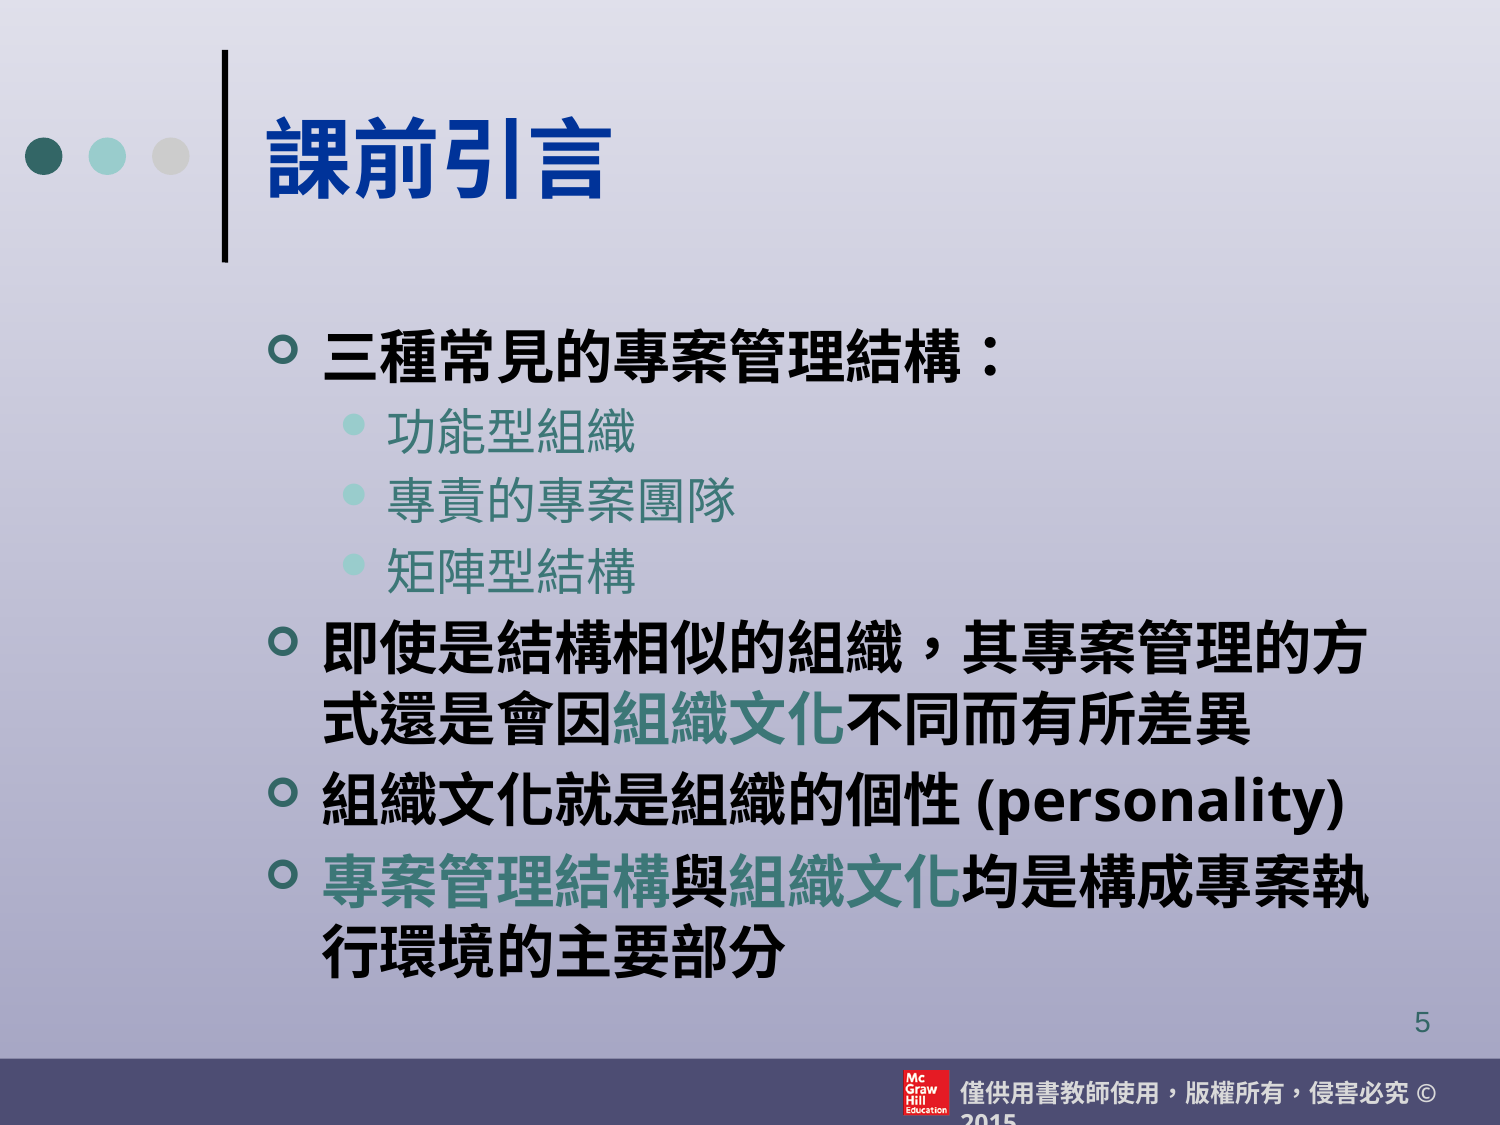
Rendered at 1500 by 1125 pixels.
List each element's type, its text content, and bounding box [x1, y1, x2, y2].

picture [903, 1070, 950, 1116]
slide_number 5 [1399, 995, 1495, 1071]
title 課前引言 [249, 30, 1401, 282]
list 三種常見的專案管理結構： 功能型組織 專責的專案團隊 矩陣型結構 即使是結構相似的組織，其專案管理的方式還是會因組織文化不同而有所差異 組織文化就是組織的個性(personality) 專案管理結構與組織文化均是構成專案執行環境的主要部分 [249, 312, 1401, 1000]
